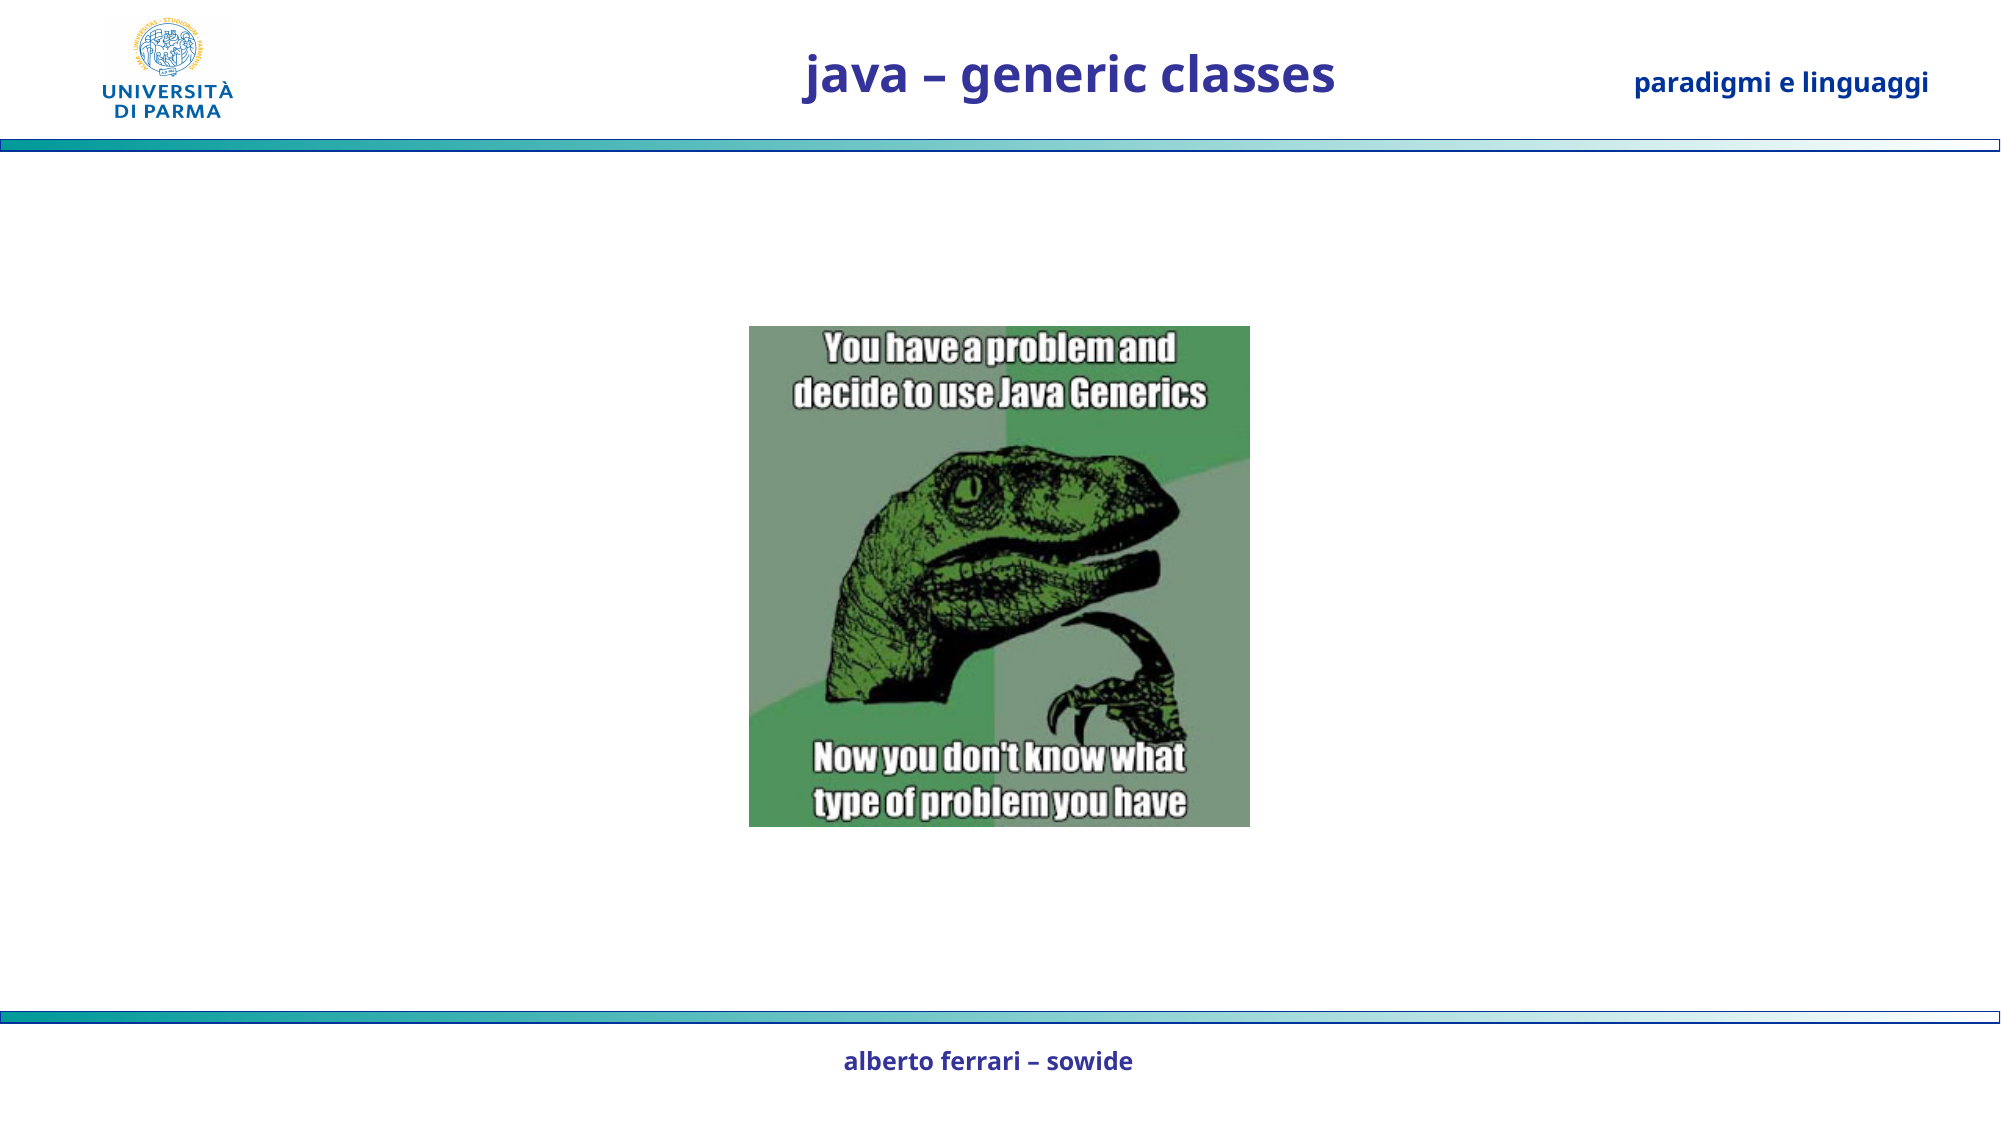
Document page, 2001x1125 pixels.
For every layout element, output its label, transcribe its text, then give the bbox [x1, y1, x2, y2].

picture [103, 18, 233, 118]
title java – generic classes [559, 19, 1583, 126]
picture [749, 325, 1251, 827]
footer alberto ferrari – sowide [366, 1037, 1611, 1092]
